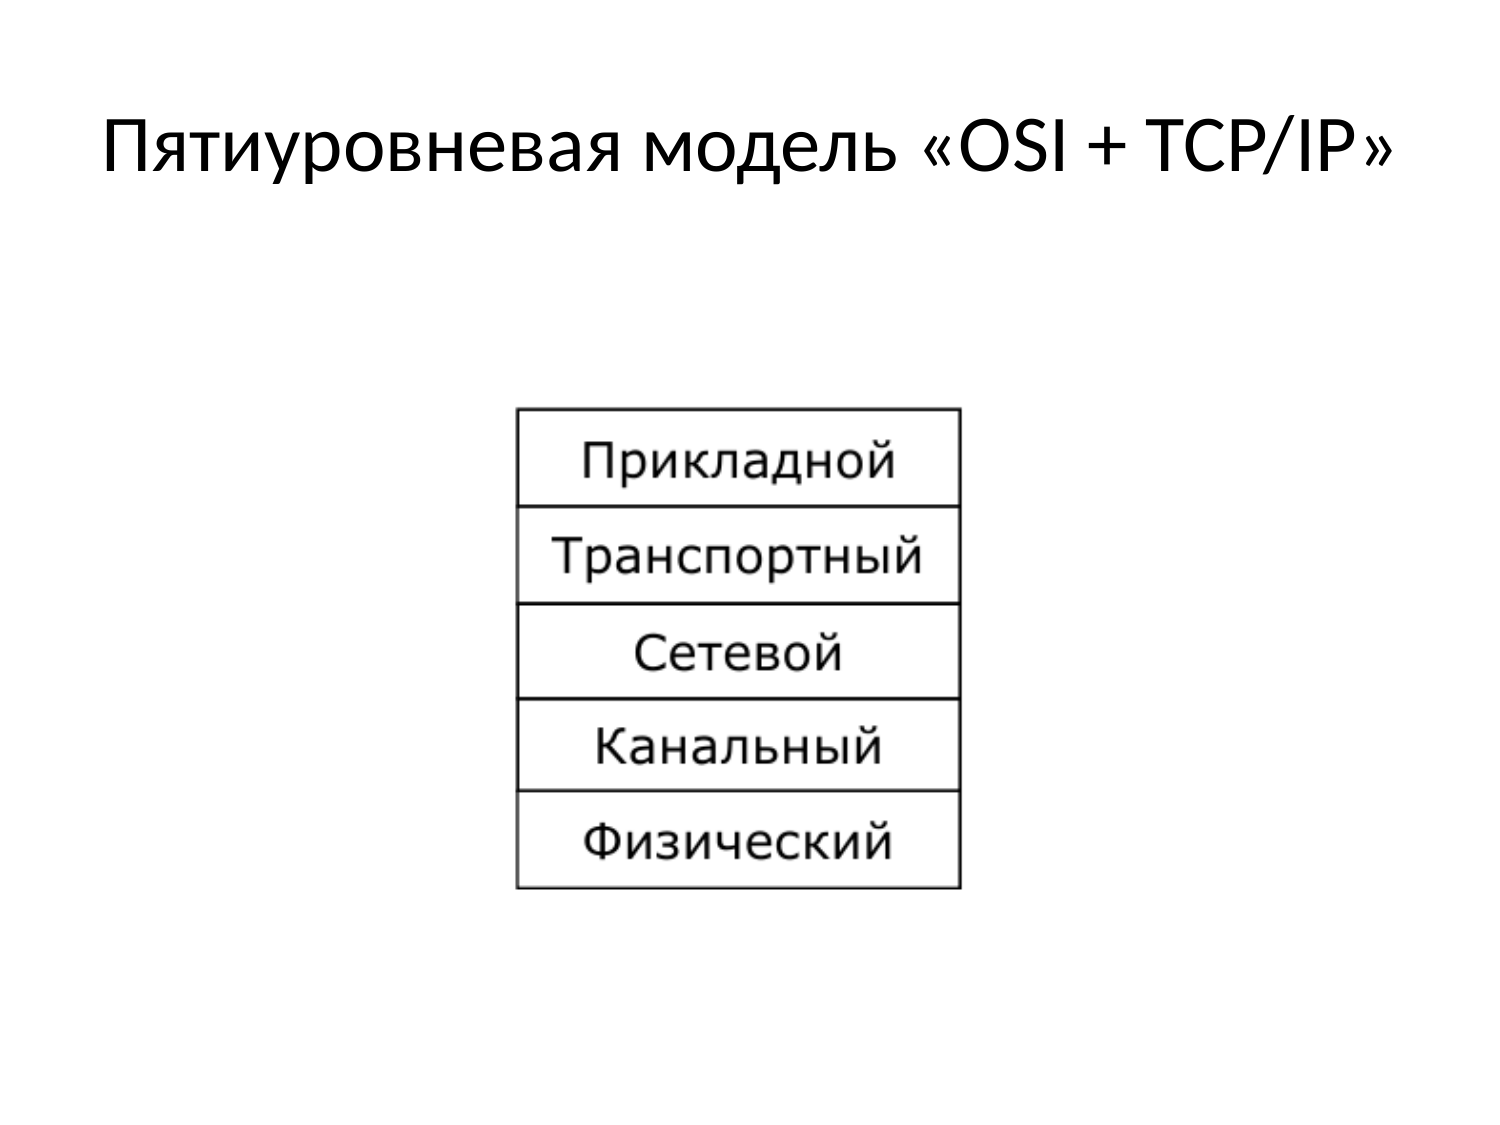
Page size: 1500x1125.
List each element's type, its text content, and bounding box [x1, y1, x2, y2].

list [474, 362, 1006, 928]
title Пятиуровневая модель «OSI + TCP/IP» [75, 45, 1425, 233]
